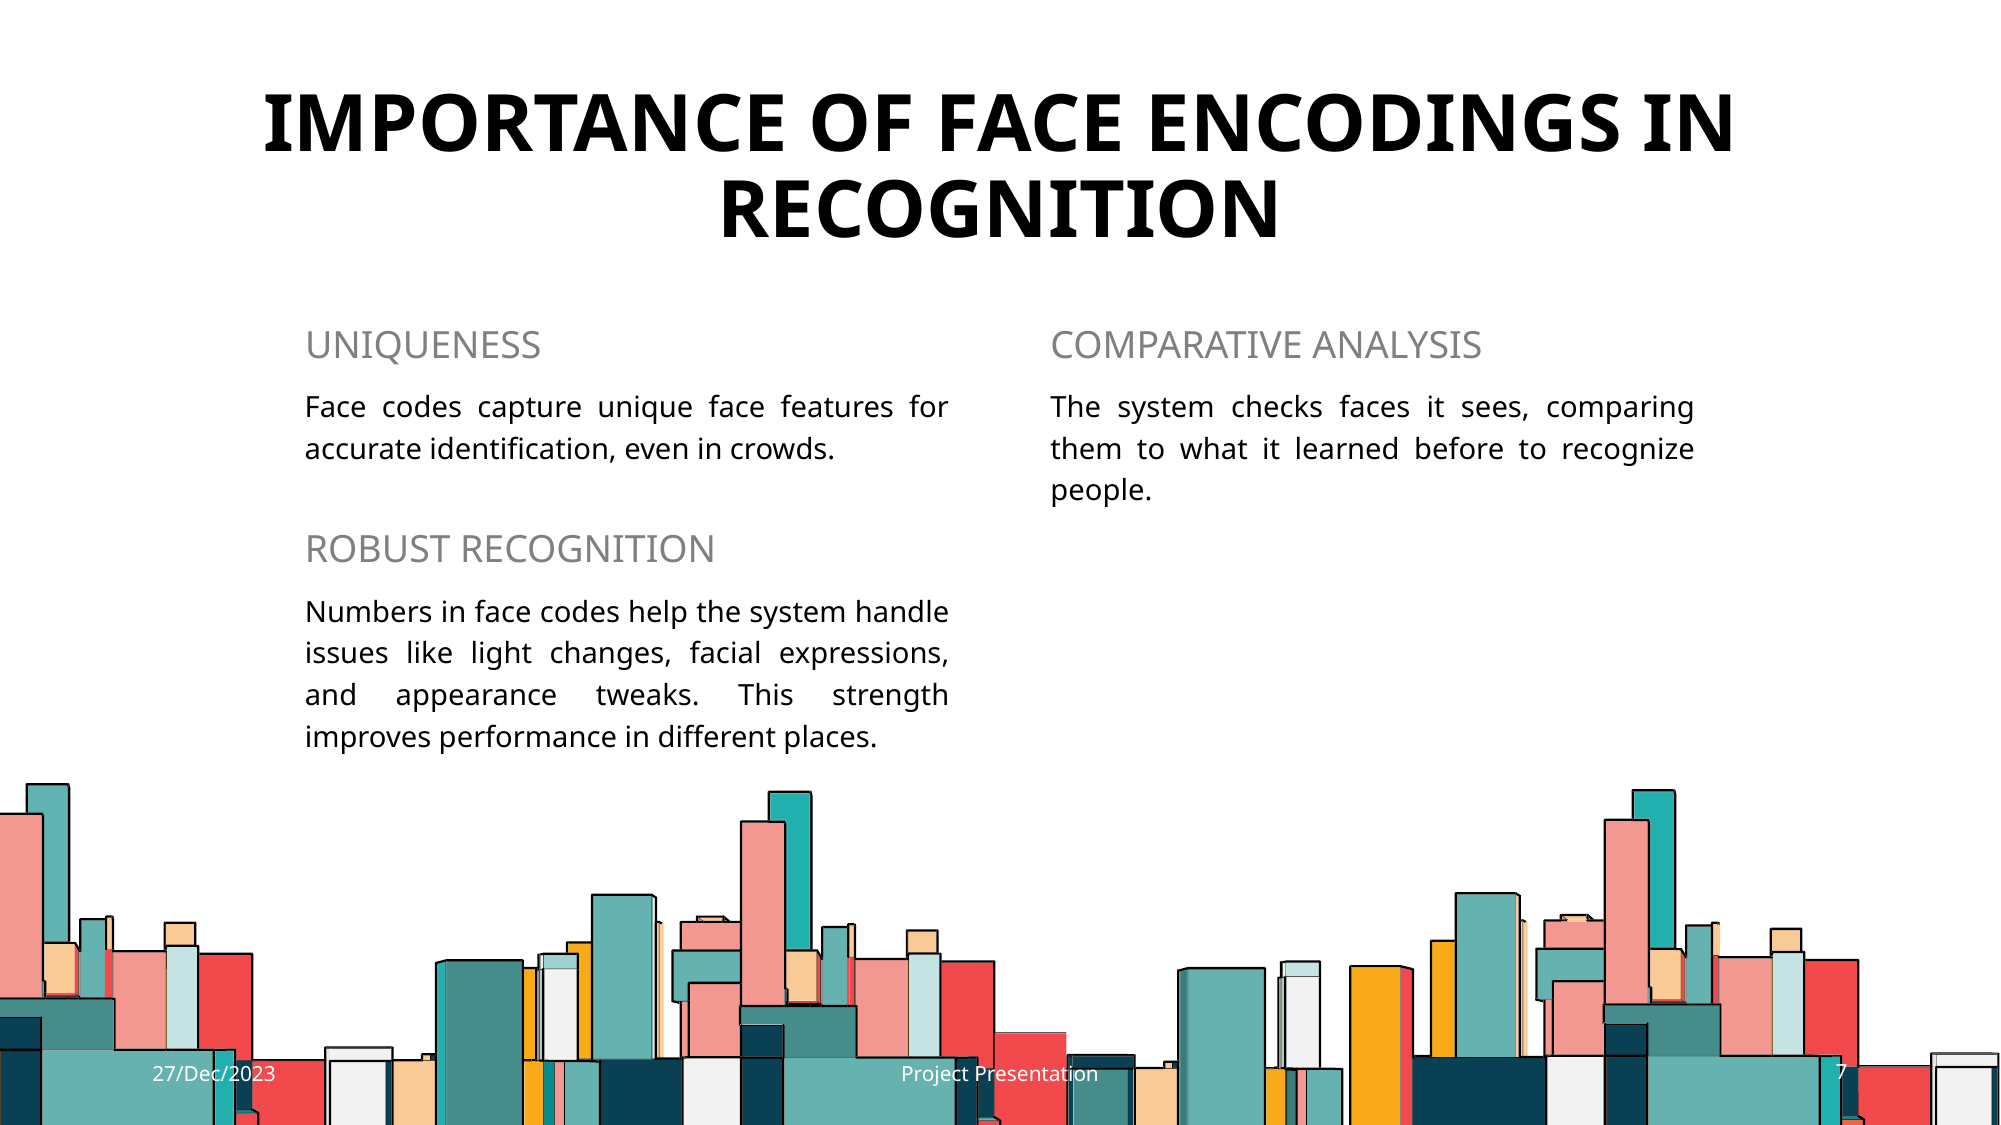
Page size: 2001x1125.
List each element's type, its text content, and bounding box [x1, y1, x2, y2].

slide_number 27/Dec/2023 [137, 1042, 588, 1103]
slide_number 7 [1412, 1042, 1863, 1103]
list The system checks faces it sees, comparing them to what it learned before to recognize people. [1035, 374, 1711, 510]
title IMPORTANCE OF FACE ENCODINGS IN RECOGNITION [154, 60, 1847, 278]
list ROBUST RECOGNITION [289, 508, 965, 578]
list COMPARATIVE ANALYSIS [1035, 304, 1711, 374]
list Numbers in face codes help the system handle issues like light changes, facial expressions, and appearance tweaks. This strength improves performance in different places. [289, 578, 965, 771]
footer Project Presentation [662, 1042, 1338, 1103]
list Face codes capture unique face features for accurate identification, even in crowds. [289, 374, 965, 508]
list UNIQUENESS [290, 304, 965, 374]
